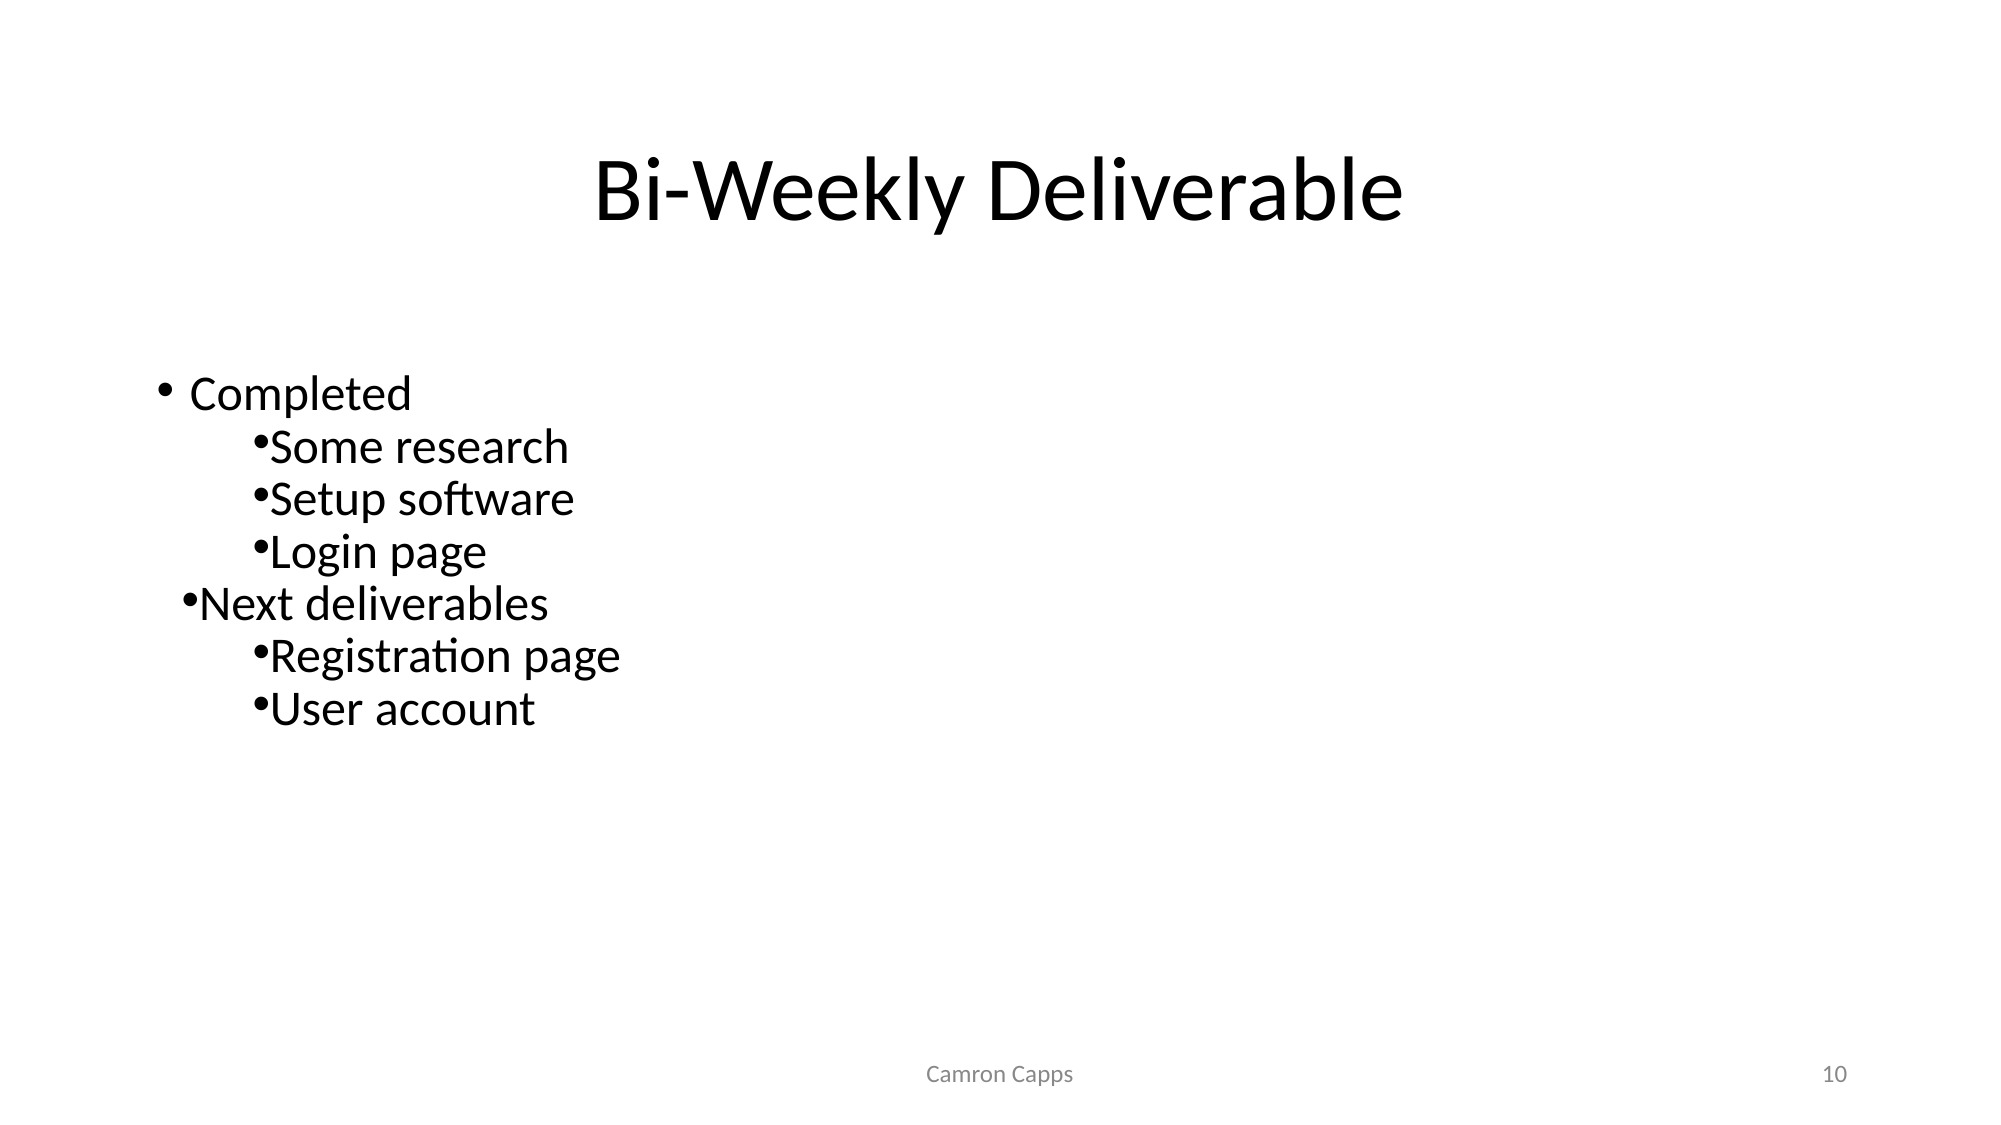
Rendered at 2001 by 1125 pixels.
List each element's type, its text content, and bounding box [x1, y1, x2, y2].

list Completed Some research Setup software Login page Next deliverables Registration page User account [137, 299, 1863, 1014]
slide_number ‹#› [1412, 1042, 1863, 1103]
title Bi-Weekly Deliverable [137, 82, 1863, 299]
footer Camron Capps [662, 1042, 1338, 1103]
